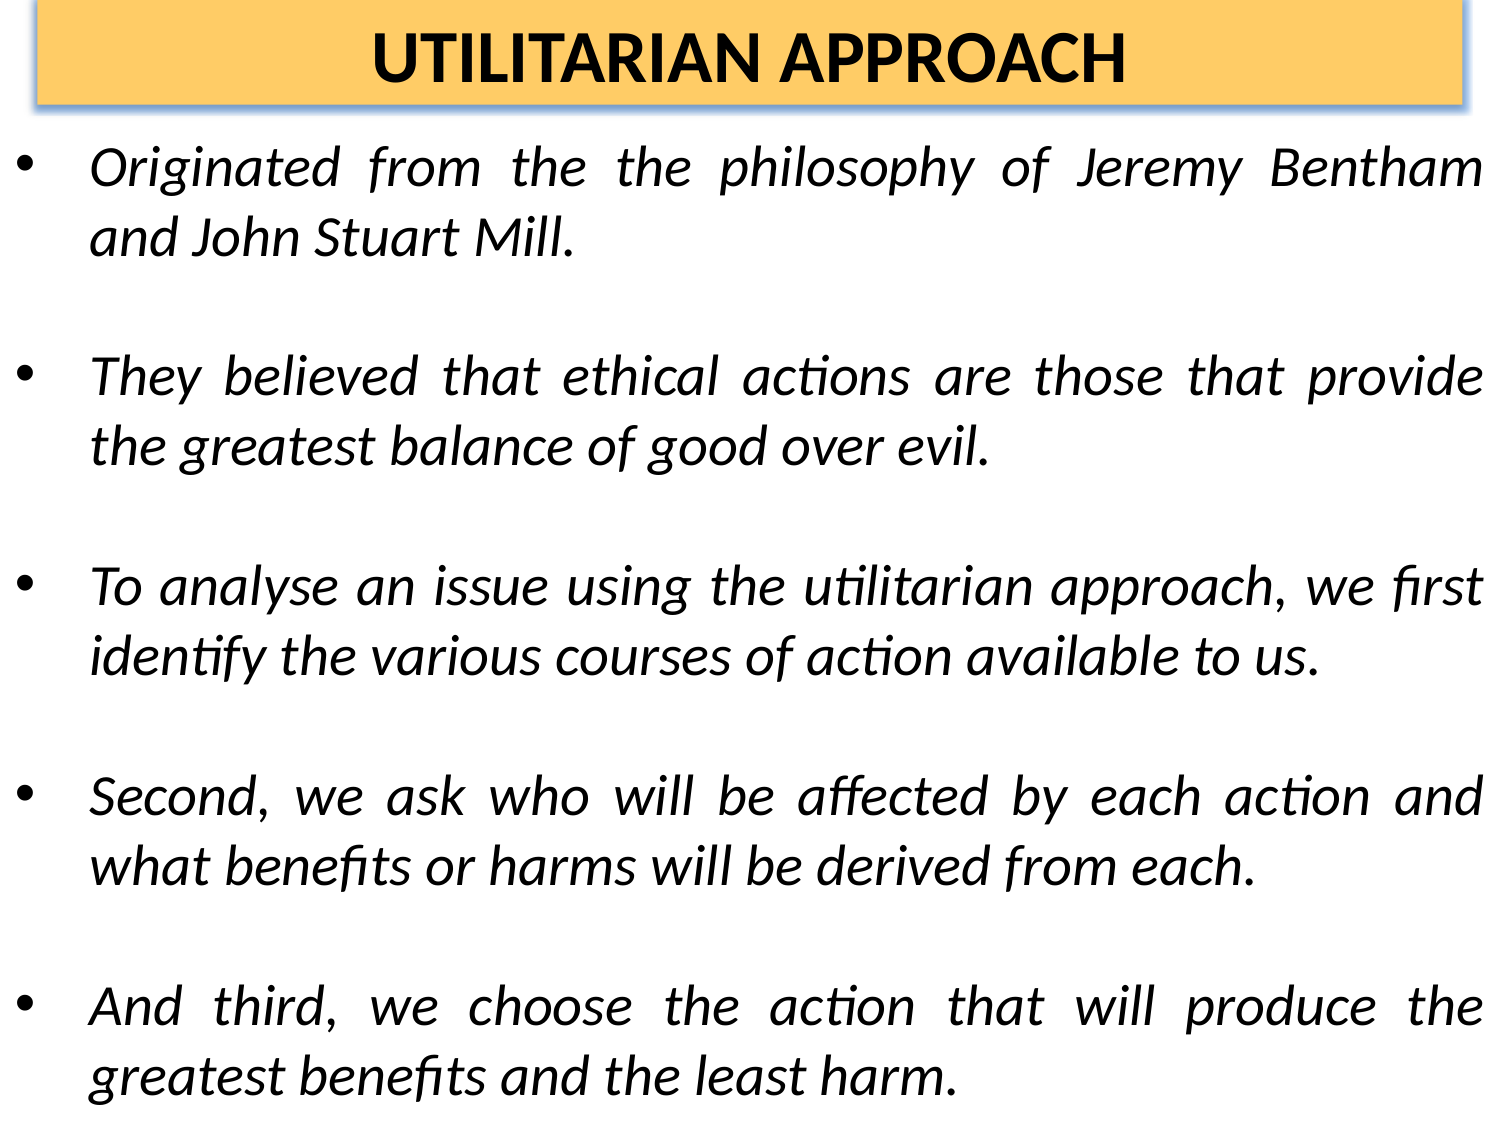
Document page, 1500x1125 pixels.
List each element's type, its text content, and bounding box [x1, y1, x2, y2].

text_box UTILITARIAN APPROACH [37, 0, 1463, 105]
text_box Originated from the the philosophy of Jeremy Bentham and John Stuart Mill. They believed that ethical actions are those that provide the greatest balance of good over evil. To analyse an issue using the utilitarian approach, we first identify the various courses of action available to us. Second, we ask who will be affected by each action and what benefits or harms will be derived from each. And third, we choose the action that will produce the greatest benefits and the least harm. [0, 120, 1500, 1115]
